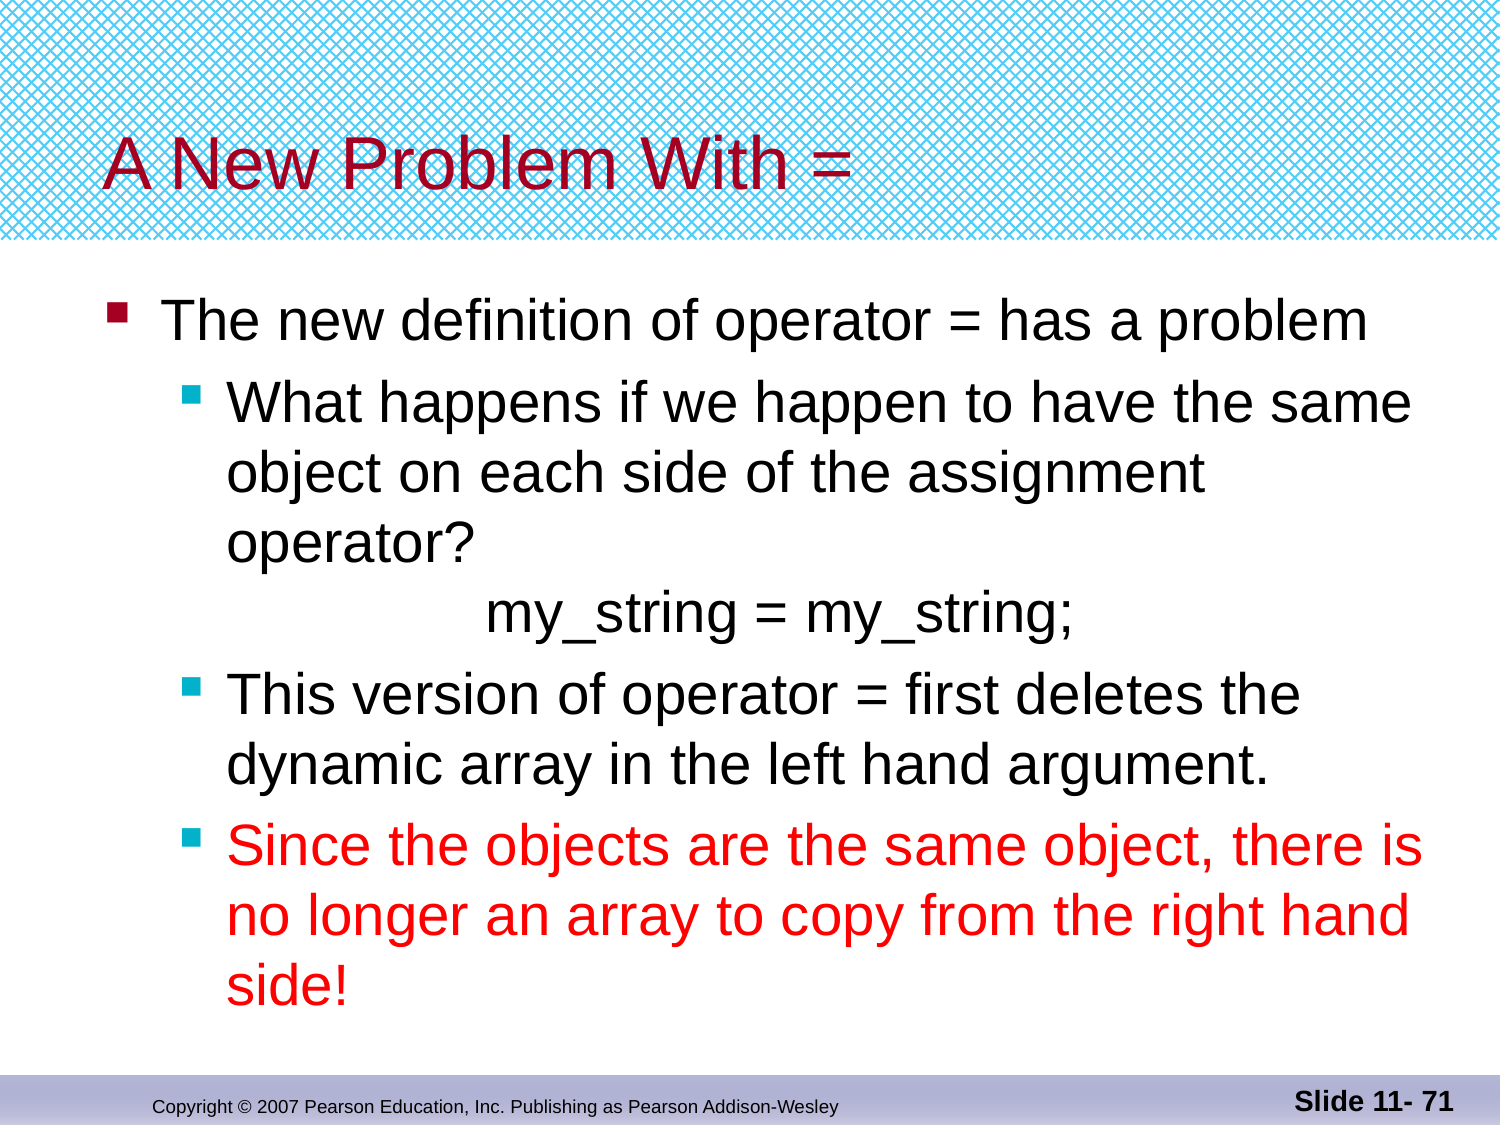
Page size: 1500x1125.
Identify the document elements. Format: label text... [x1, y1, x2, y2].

list The new definition of operator = has a problem What happens if we happen to have the same object on each side of the assignment operator? my_string = my_string; This version of operator = first deletes the dynamic array in the left hand argument. Since the objects are the same object, there is no longer an array to copy from the right hand side! [89, 275, 1450, 1025]
slide_number Slide 11- 71 [1156, 1050, 1469, 1125]
title A New Problem With = [87, 49, 1450, 213]
